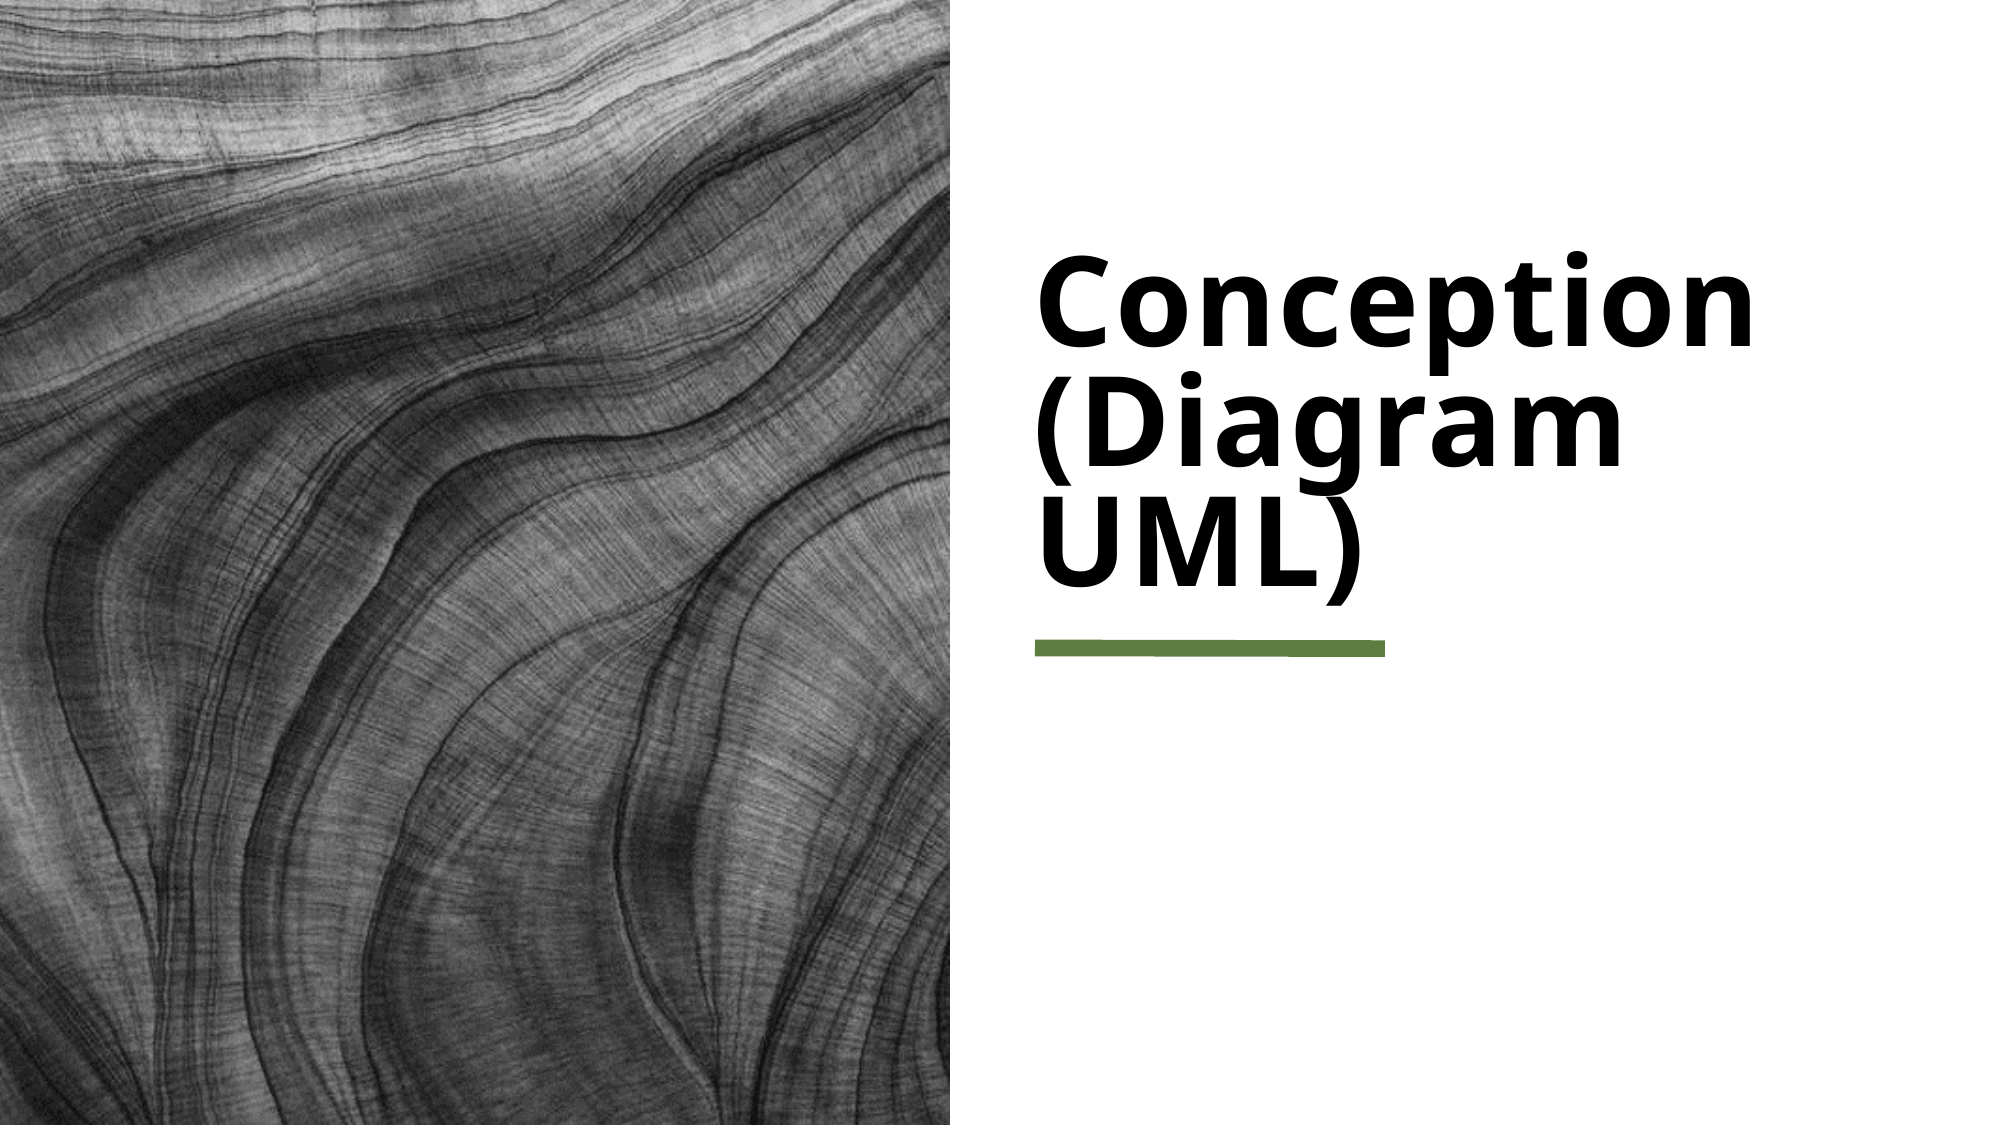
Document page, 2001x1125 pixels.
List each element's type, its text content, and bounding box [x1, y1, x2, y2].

title Conception (Diagram UML) [1033, 70, 1934, 611]
picture [0, 0, 950, 1125]
